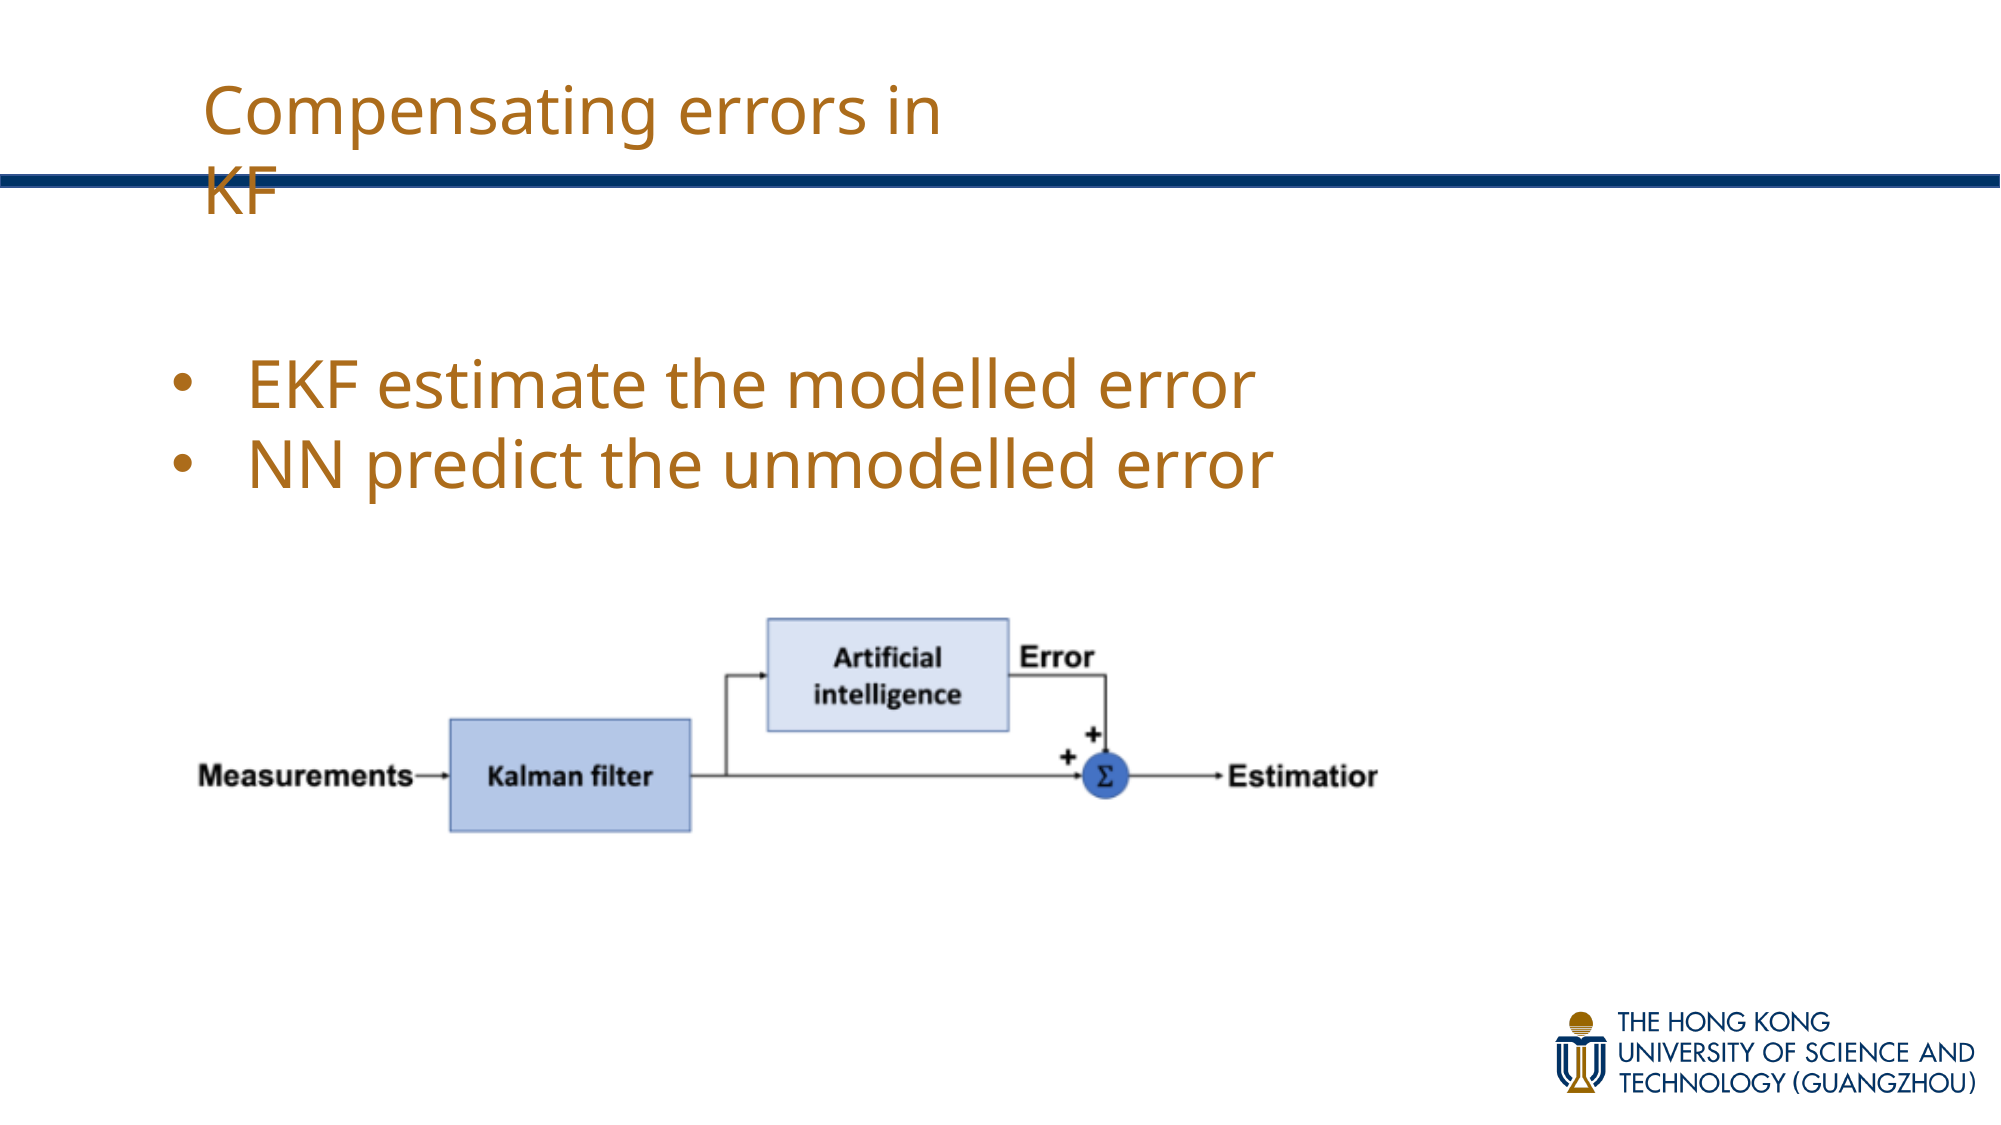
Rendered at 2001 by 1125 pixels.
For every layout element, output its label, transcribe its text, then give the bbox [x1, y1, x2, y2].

text_box [0, 174, 187, 188]
text_box EKF estimate the modelled error NN predict the unmodelled error [156, 334, 1804, 510]
text_box Compensating errors in KF [187, 60, 1001, 235]
picture [187, 607, 1395, 856]
picture [1555, 1011, 1975, 1094]
text_box [1001, 174, 2000, 188]
